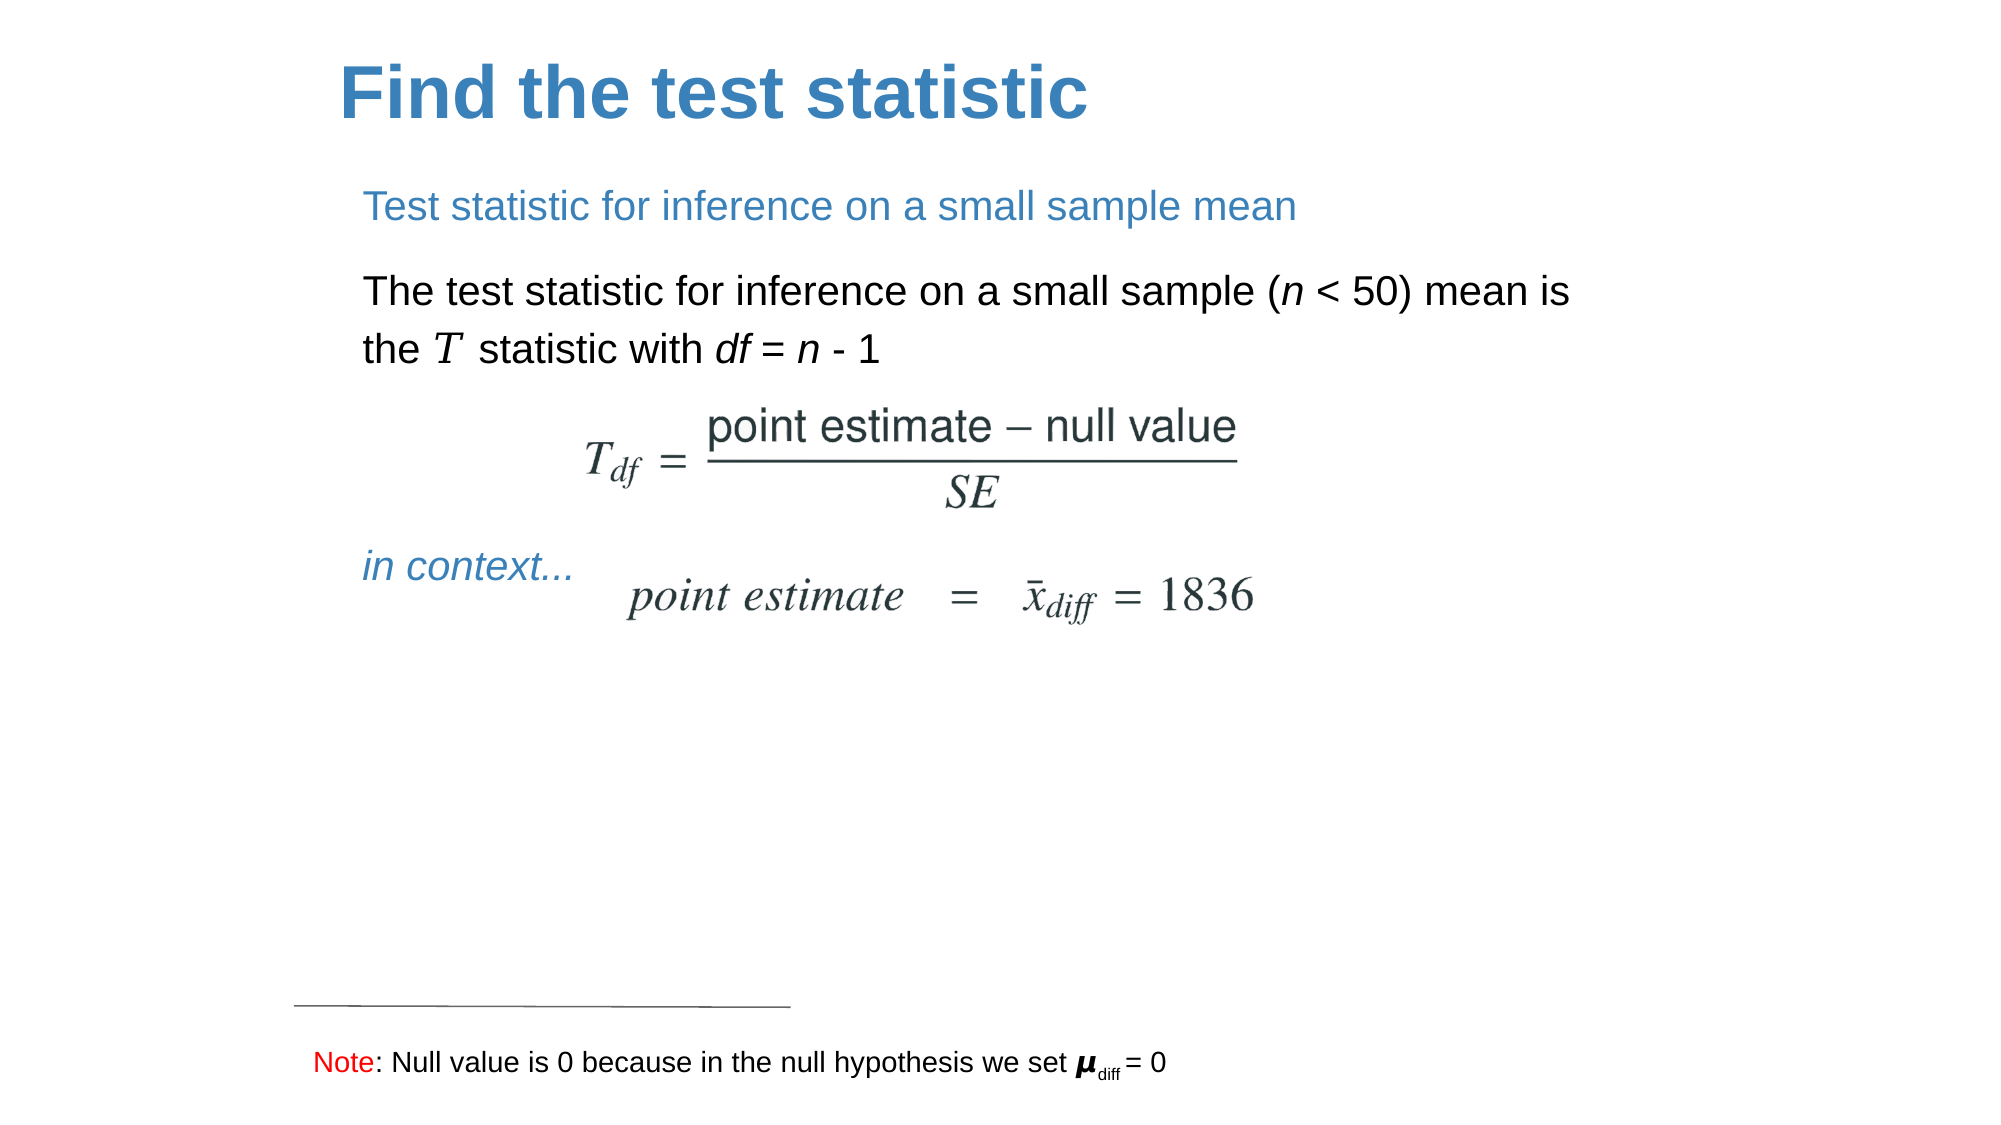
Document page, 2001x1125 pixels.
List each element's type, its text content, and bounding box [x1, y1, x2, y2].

title Find the test statistic [324, 24, 1675, 149]
text_box Note: Null value is 0 because in the null hypothesis we set 𝞵diff = 0 [298, 1028, 1422, 1087]
list The test statistic for inference on a small sample (n < 50) mean is the 𝑇 statistic with df = n - 1 [347, 241, 1653, 383]
text_box in context... [347, 524, 680, 601]
picture [571, 401, 1246, 516]
list Test statistic for inference on a small sample mean [347, 156, 1653, 241]
picture [622, 569, 1420, 629]
